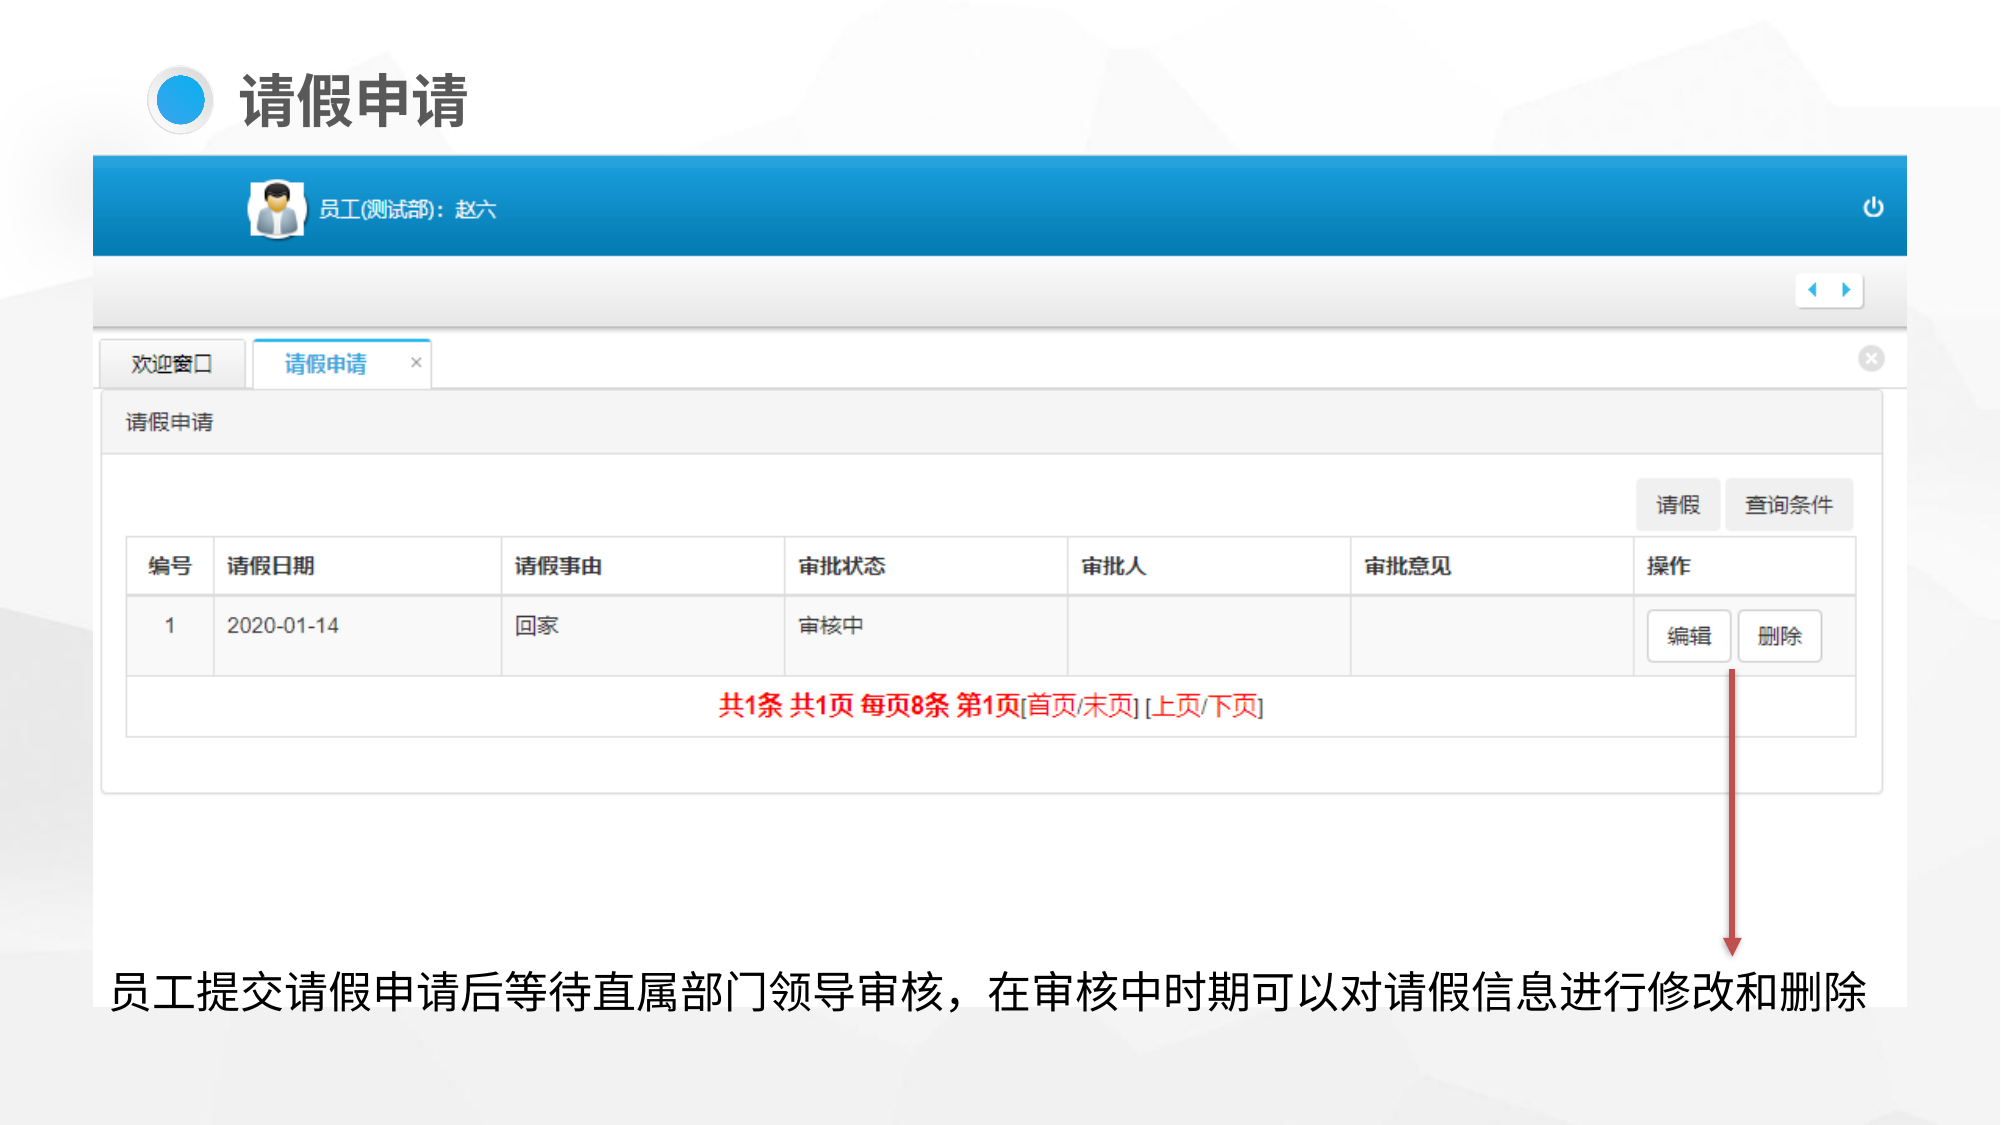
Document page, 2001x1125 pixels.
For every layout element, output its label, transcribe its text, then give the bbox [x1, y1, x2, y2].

text_box 员工提交请假申请后等待直属部门领导审核，在审核中时期可以对请假信息进行修改和删除 [93, 1018, 1886, 1025]
picture [0, 0, 2001, 1125]
text_box 请假申请 [221, 55, 790, 143]
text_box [147, 65, 215, 135]
